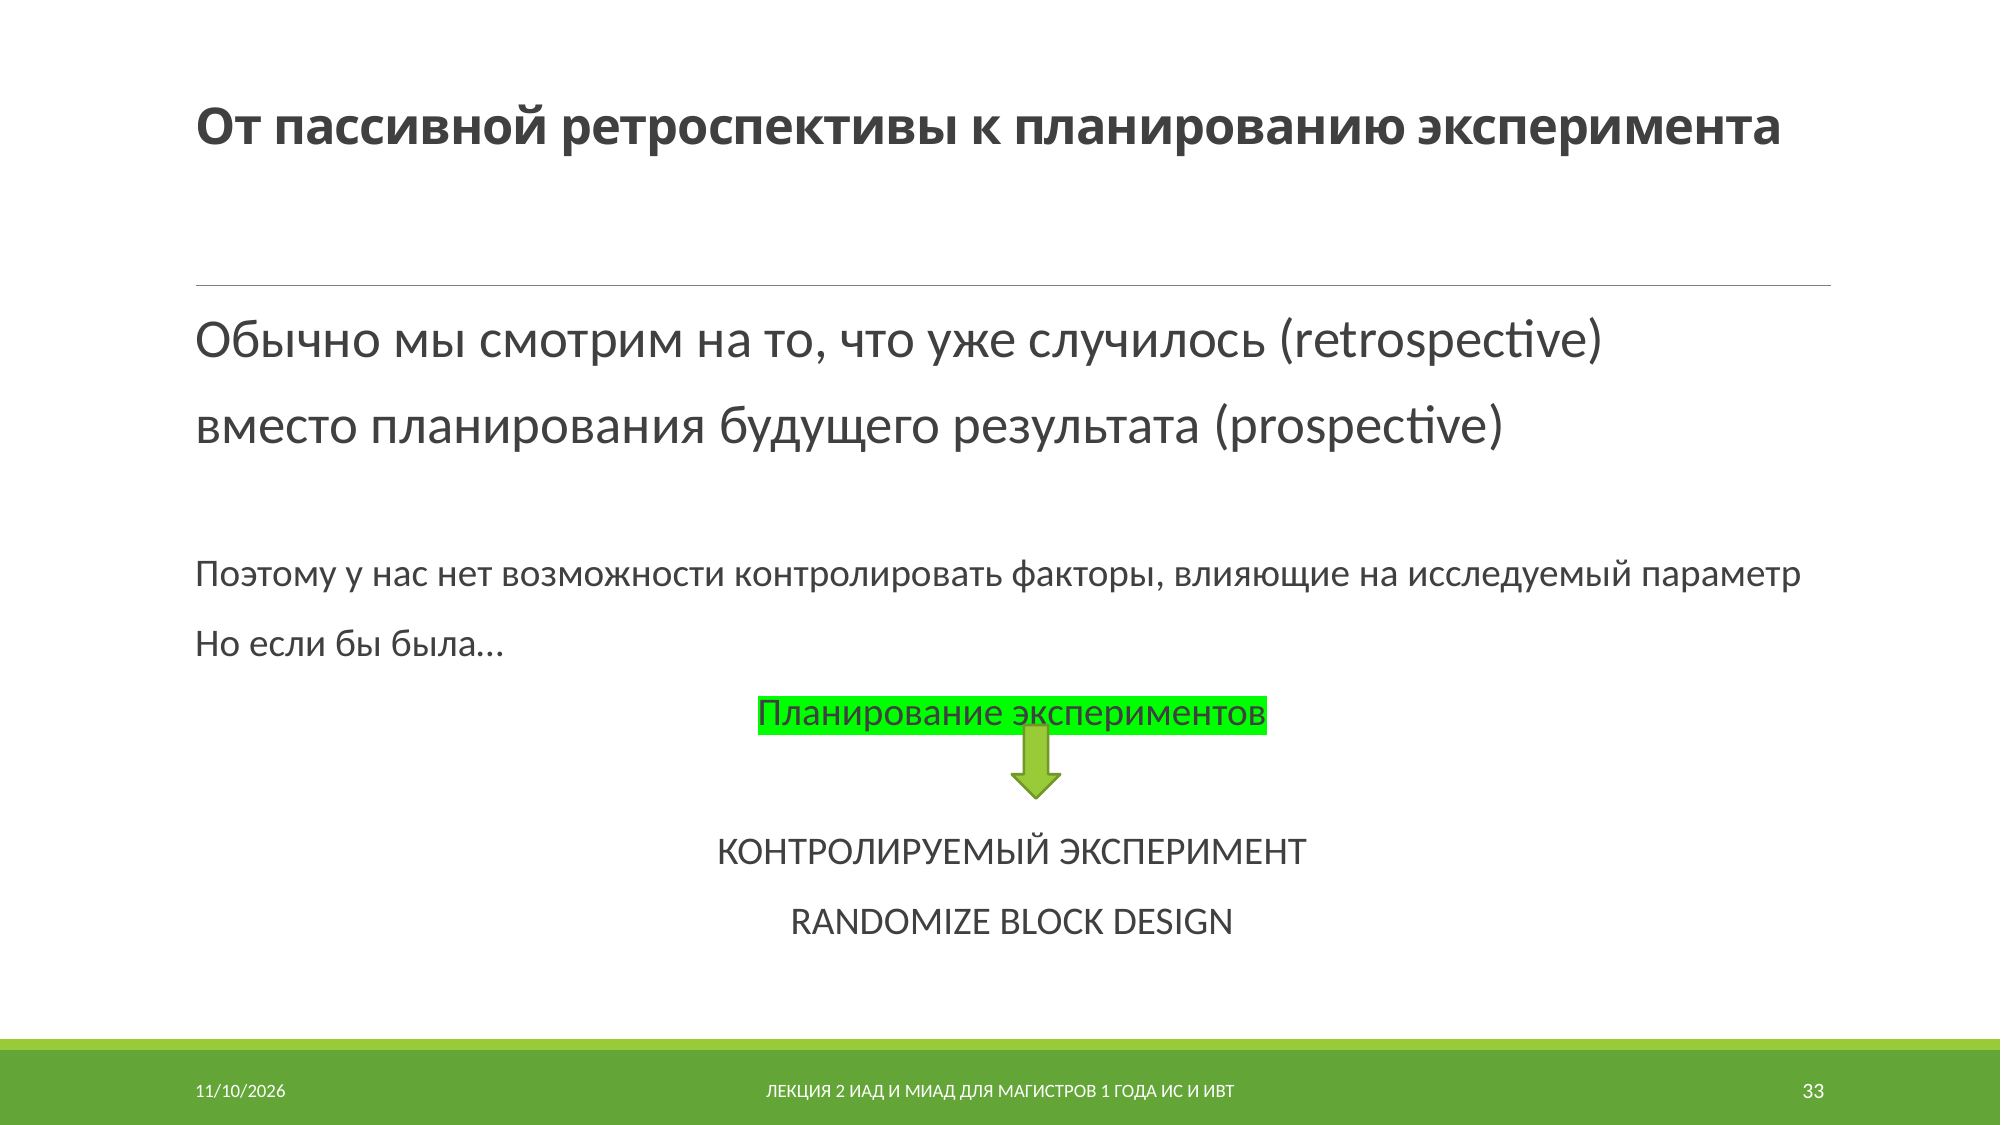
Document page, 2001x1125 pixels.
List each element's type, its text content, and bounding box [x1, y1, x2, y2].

slide_number 33 [1624, 1059, 1840, 1120]
title От пассивной ретроспективы к планированию эксперимента [180, 47, 1830, 163]
text_box [1010, 723, 1062, 800]
list Обычно мы смотрим на то, что уже случилось (retrospective) вместо планирования будущего результата (prospective) Поэтому у нас нет возможности контролировать факторы, влияющие на исследуемый параметр Но если бы была… Планирование экспериментов КОНТРОЛИРУЕМЫЙ ЭКСПЕРИМЕНТ RANDOMIZE BLOCK DESIGN [180, 302, 1830, 963]
footer Лекция 2 ИАД и МИАД для магистров 1 года ИС и ИВТ [604, 1059, 1396, 1120]
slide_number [180, 1059, 586, 1120]
